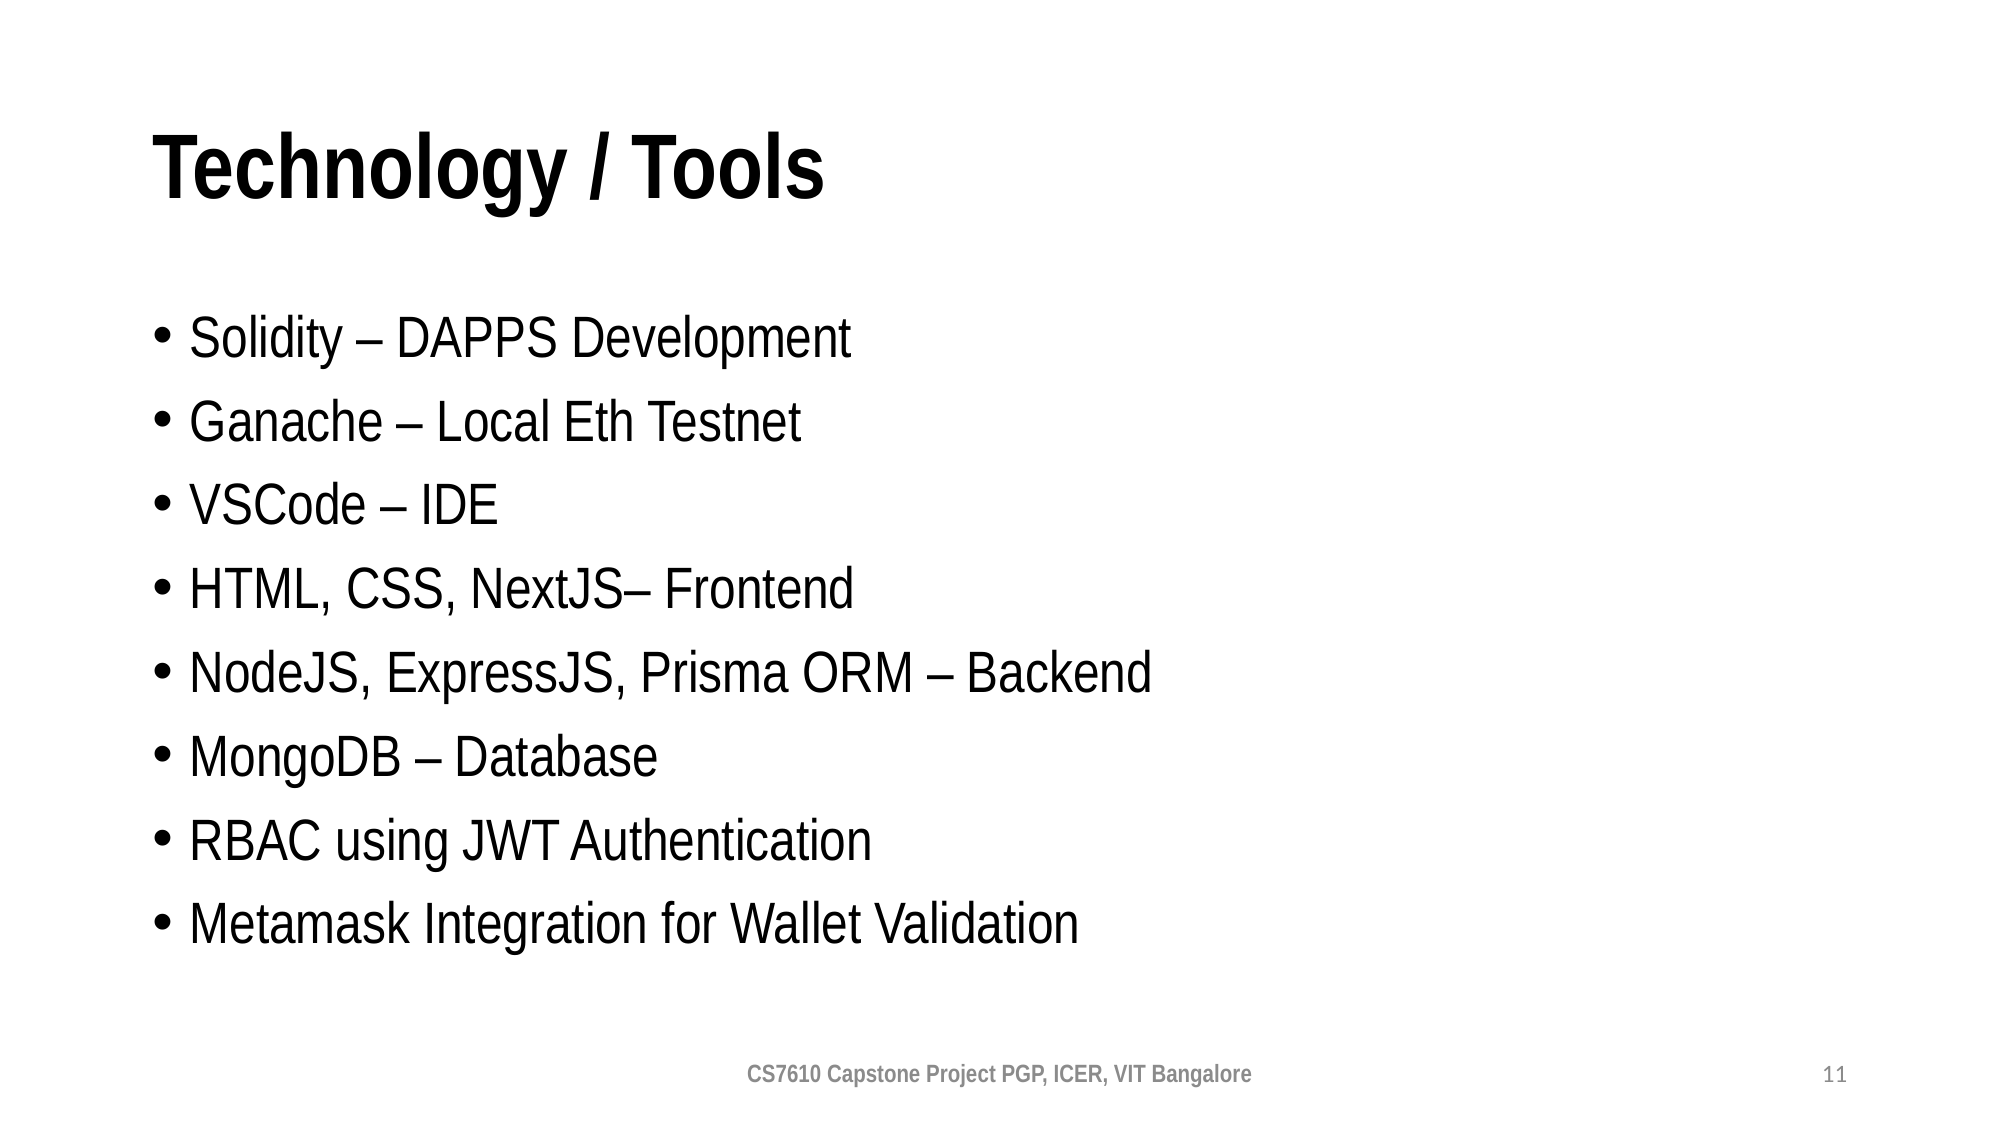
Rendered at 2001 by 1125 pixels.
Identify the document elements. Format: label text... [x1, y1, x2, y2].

slide_number 11 [1412, 1042, 1863, 1103]
footer CS7610 Capstone Project PGP, ICER, VIT Bangalore [662, 1042, 1338, 1103]
title Technology / Tools [137, 59, 1863, 278]
list Solidity – DAPPS Development Ganache – Local Eth Testnet VSCode – IDE HTML, CSS, NextJS– Frontend NodeJS, ExpressJS, Prisma ORM – Backend MongoDB – Database RBAC using JWT Authentication Metamask Integration for Wallet Validation [137, 299, 1863, 1014]
